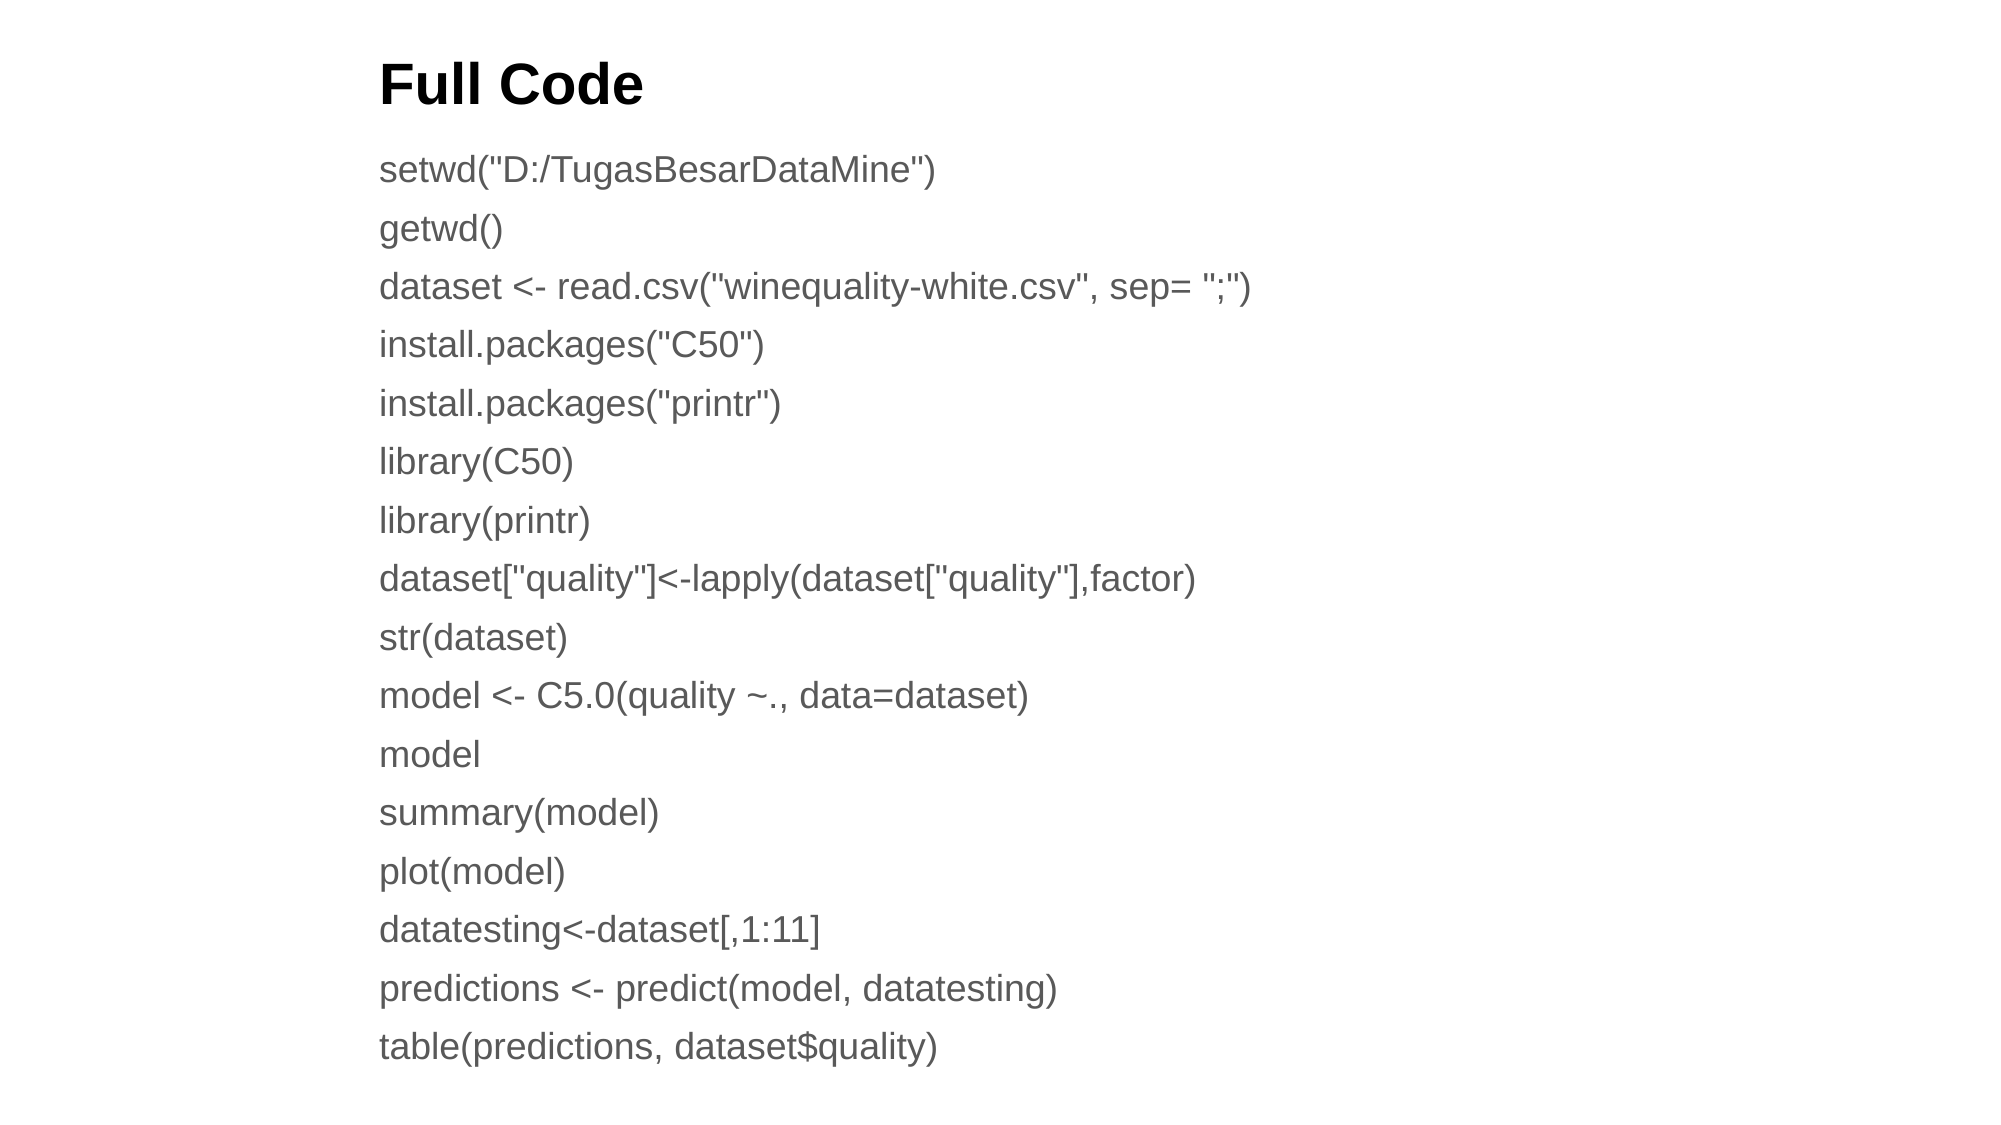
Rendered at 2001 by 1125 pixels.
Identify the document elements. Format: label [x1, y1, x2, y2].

text_box [364, 38, 1335, 1084]
